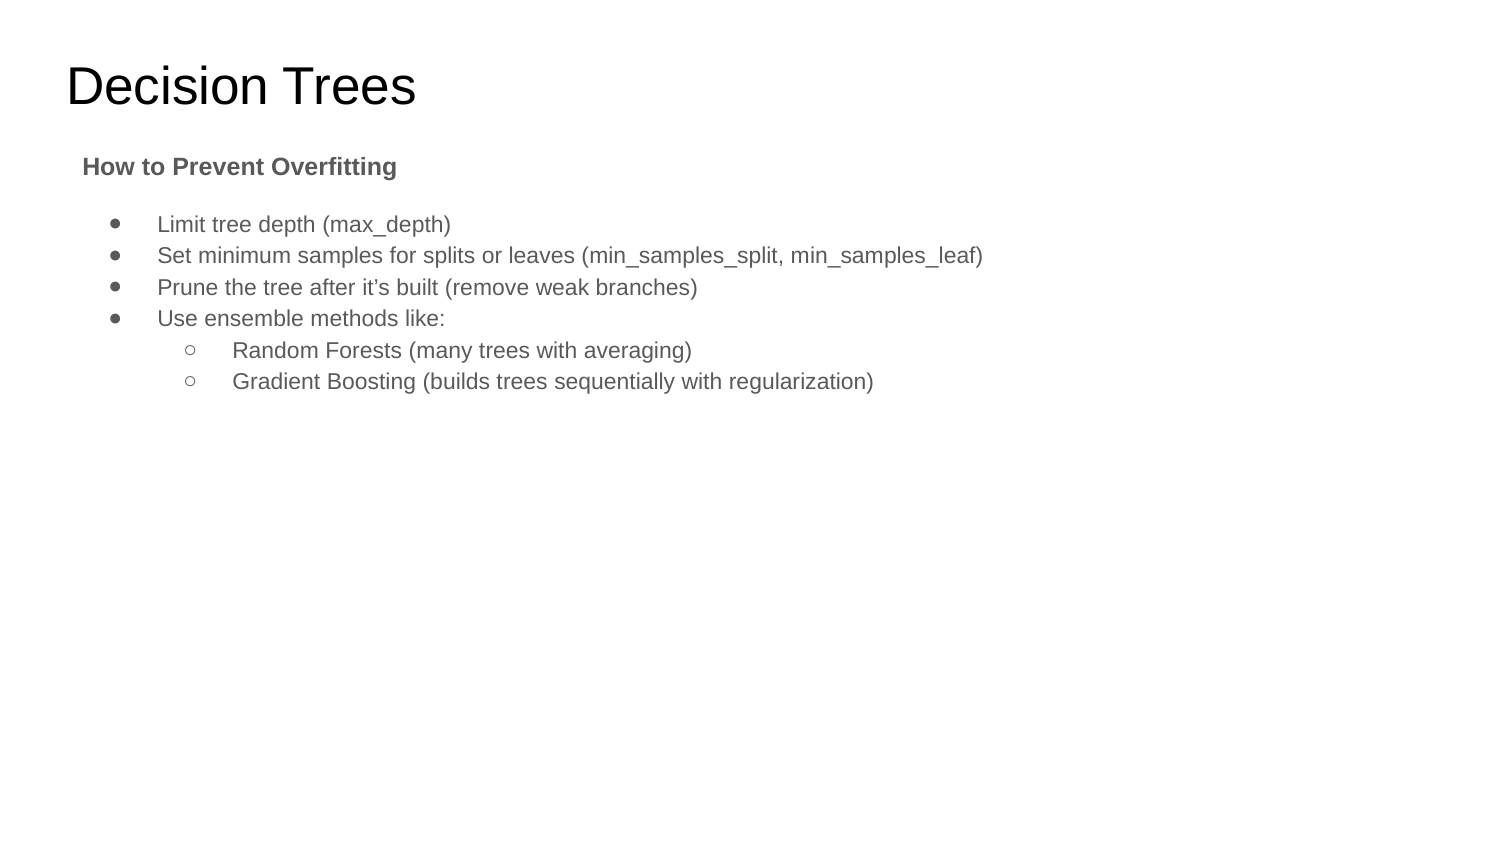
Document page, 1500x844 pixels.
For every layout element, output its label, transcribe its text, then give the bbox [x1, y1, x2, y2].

title Decision Trees [51, 36, 1449, 131]
text_box How to Prevent Overfitting Limit tree depth (max_depth) Set minimum samples for splits or leaves (min_samples_split, min_samples_leaf) Prune the tree after it’s built (remove weak branches) Use ensemble methods like: Random Forests (many trees with averaging) Gradient Boosting (builds trees sequentially with regularization) [67, 130, 1396, 816]
